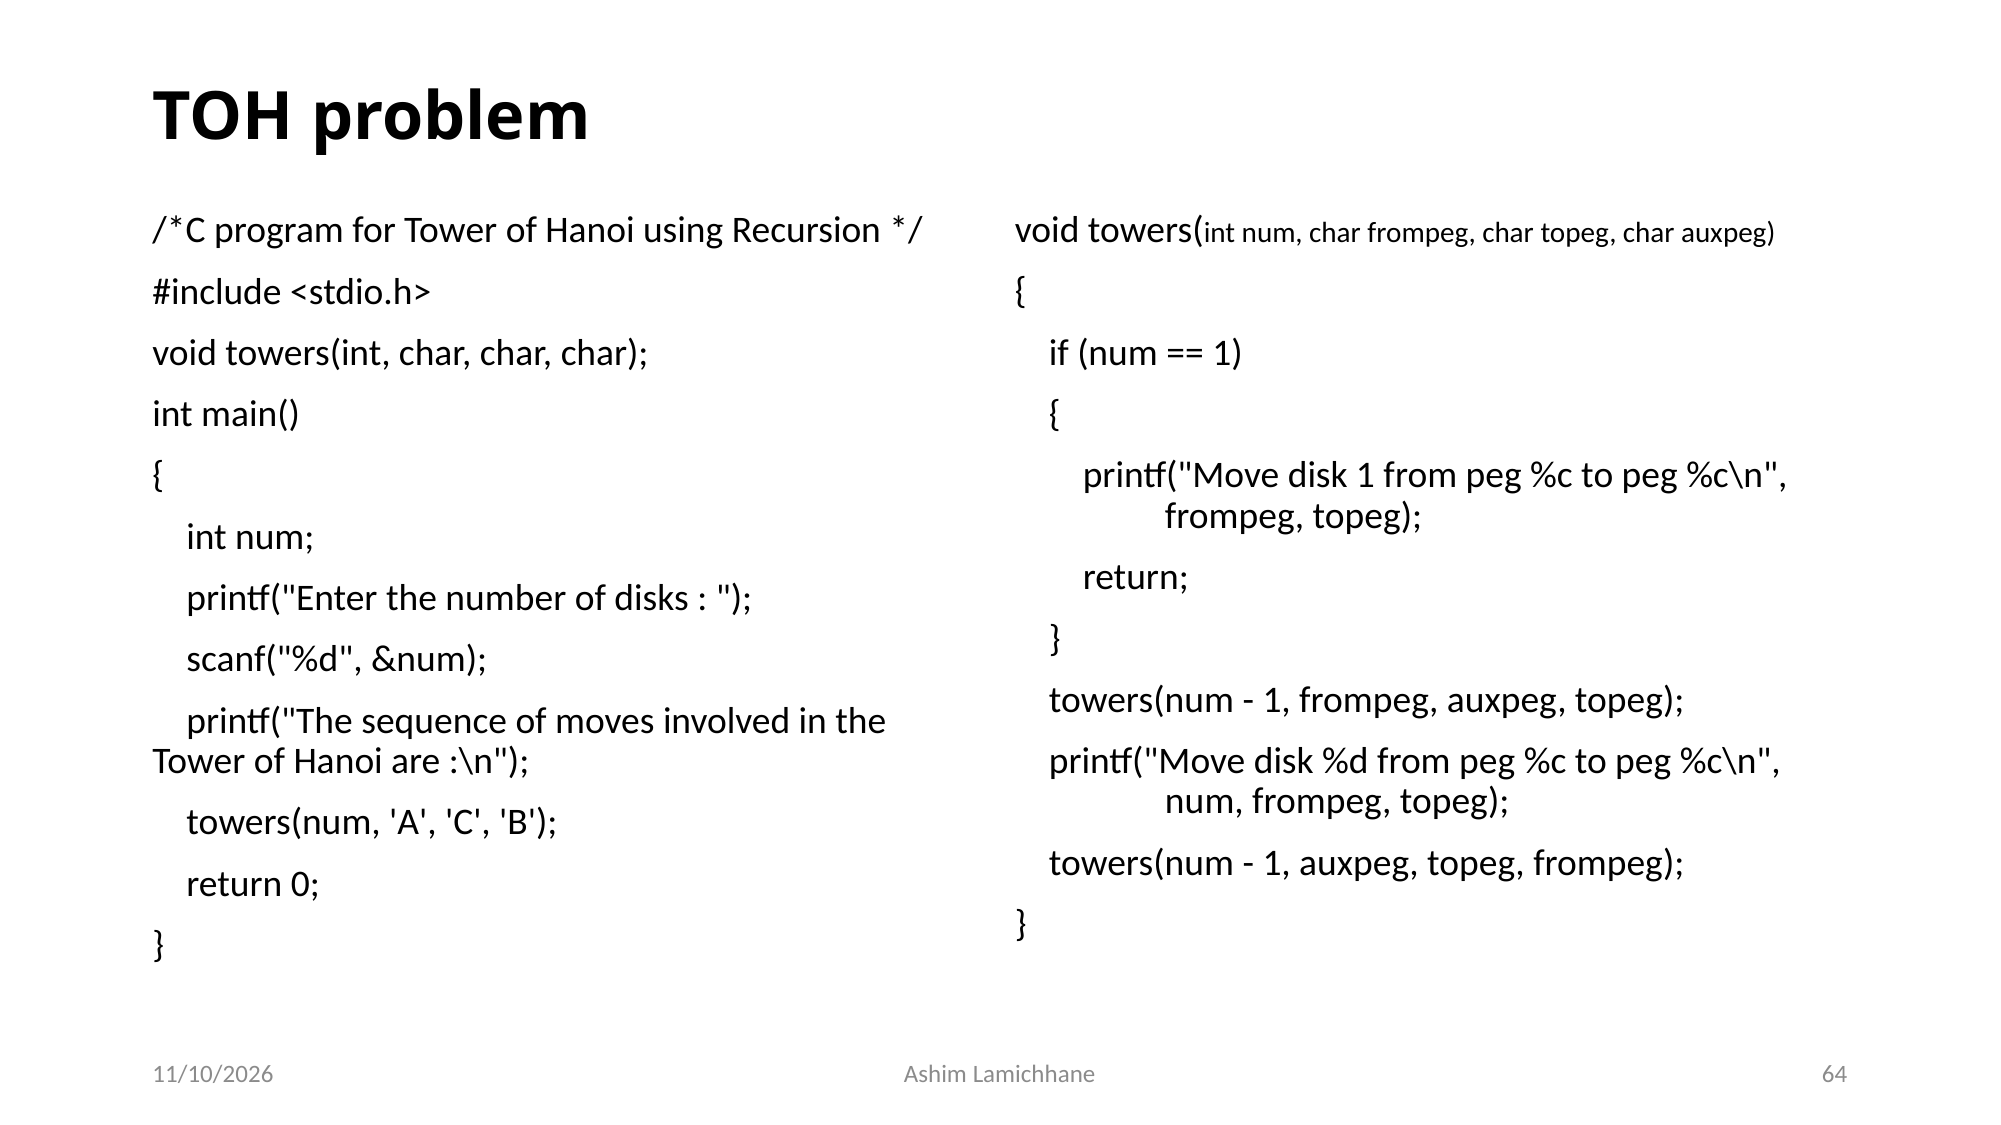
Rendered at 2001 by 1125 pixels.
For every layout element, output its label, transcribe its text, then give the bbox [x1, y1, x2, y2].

list /*C program for Tower of Hanoi using Recursion */ #include <stdio.h> void towers(int, char, char, char); int main() { int num; printf("Enter the number of disks : "); scanf("%d", &num); printf("The sequence of moves involved in the Tower of Hanoi are :\n"); towers(num, 'A', 'C', 'B'); return 0; } [137, 202, 974, 1014]
title TOH problem [137, 59, 1863, 177]
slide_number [137, 1042, 588, 1103]
slide_number 64 [1412, 1042, 1863, 1103]
text_box void towers(int num, char frompeg, char topeg, char auxpeg) { if (num == 1) { printf("Move disk 1 from peg %c to peg %c\n", frompeg, topeg); return; } towers(num - 1, frompeg, auxpeg, topeg); printf("Move disk %d from peg %c to peg %c\n", num, frompeg, topeg); towers(num - 1, auxpeg, topeg, frompeg); } [999, 202, 1837, 1014]
footer Ashim Lamichhane [662, 1042, 1338, 1103]
